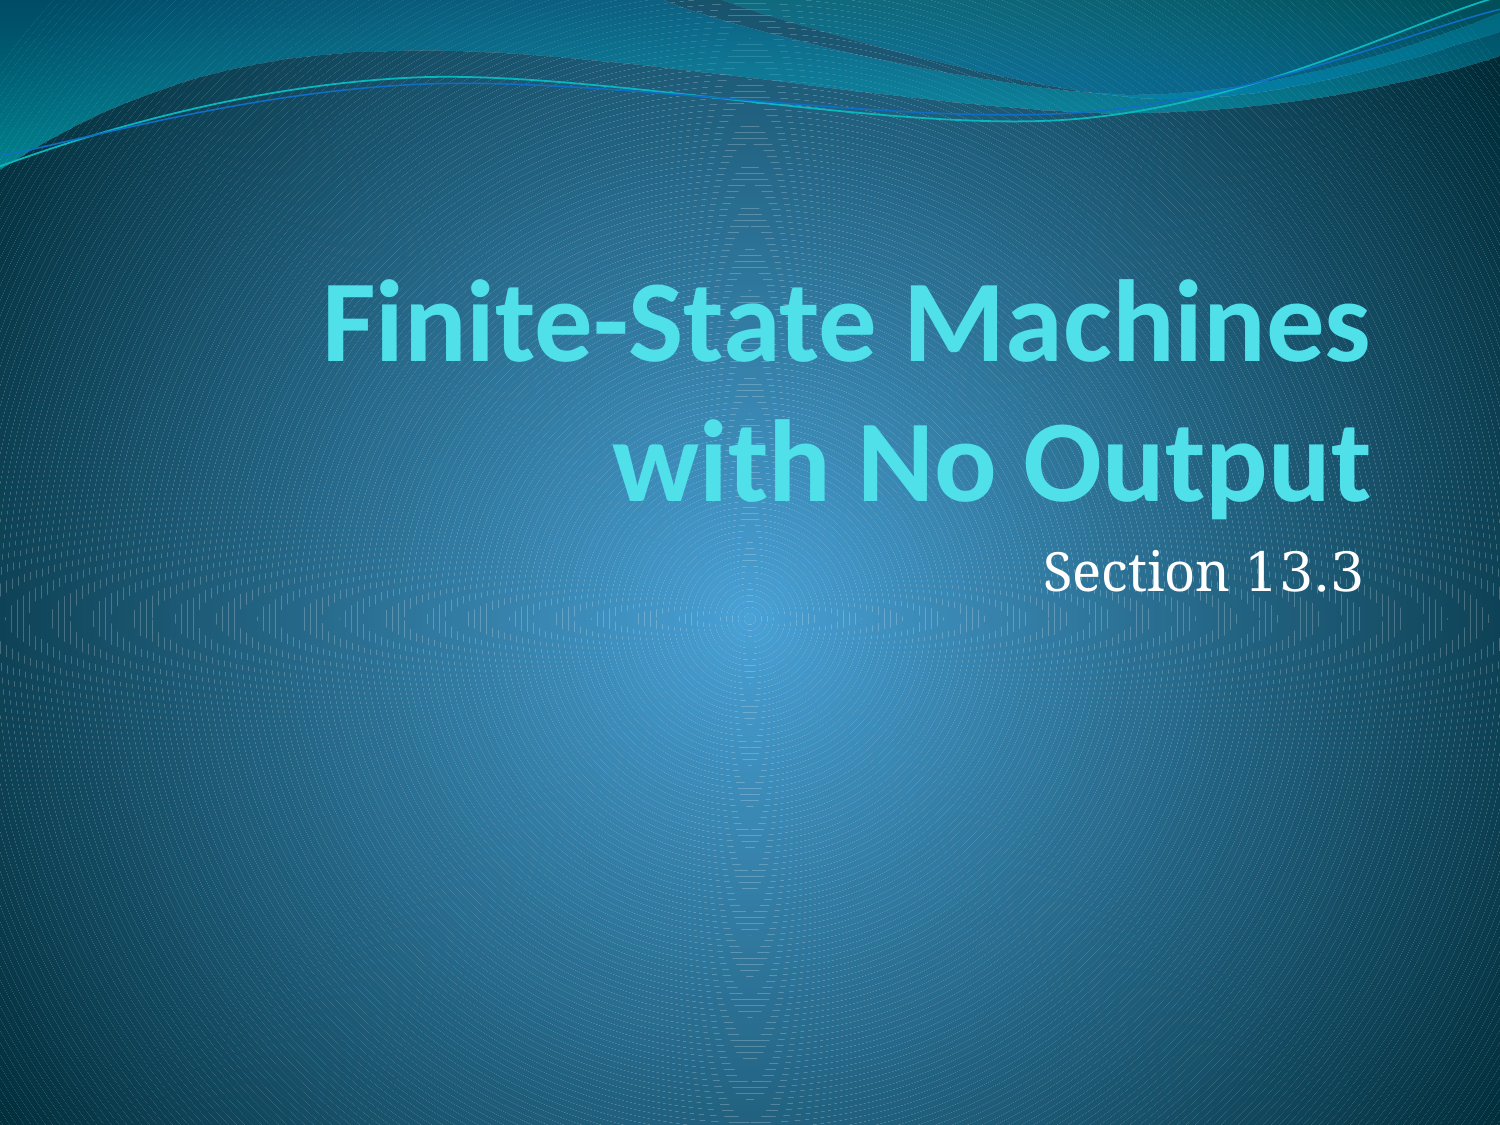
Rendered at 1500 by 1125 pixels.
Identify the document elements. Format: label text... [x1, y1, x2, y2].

title Finite-State Machines with No Output [87, 224, 1376, 525]
subtitle Section 13.3 [87, 529, 1376, 818]
